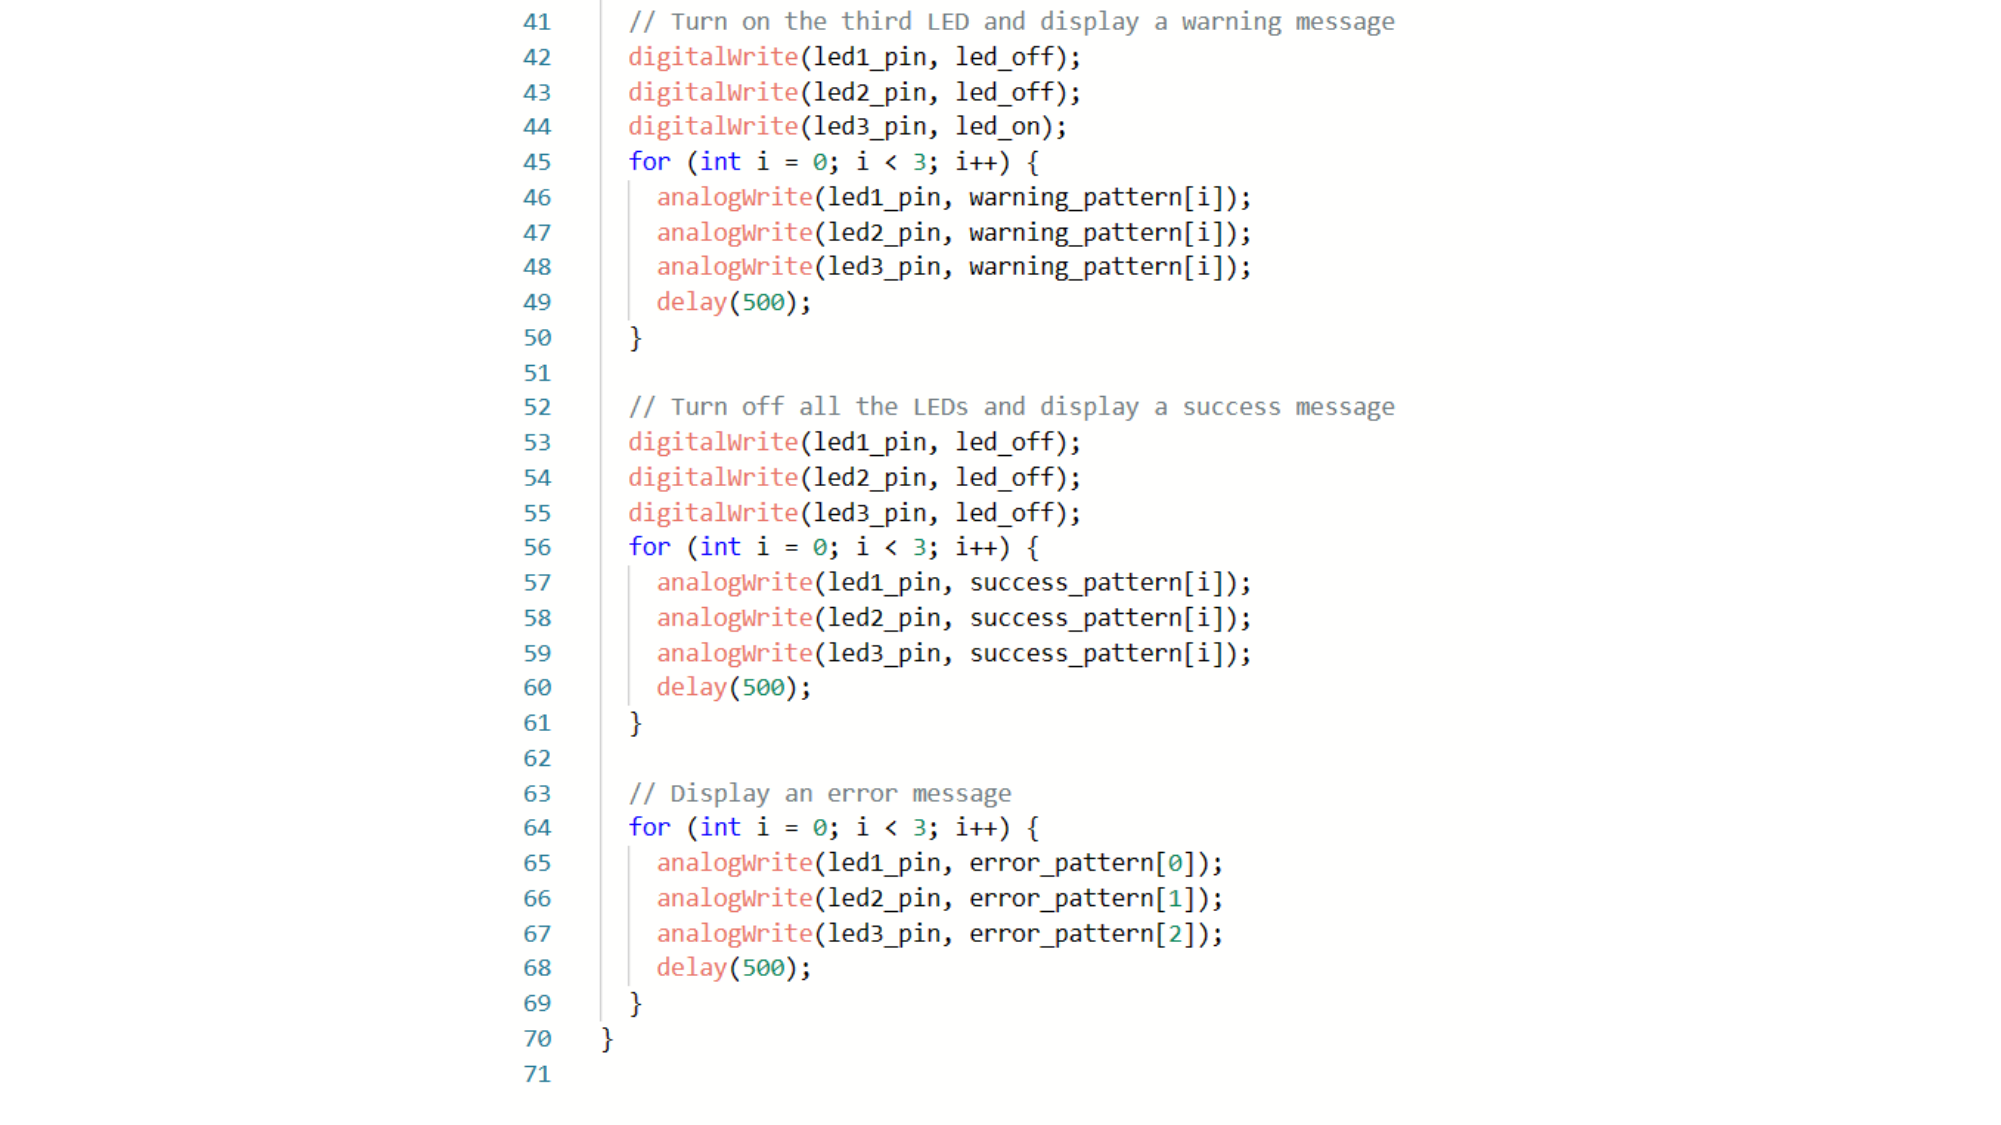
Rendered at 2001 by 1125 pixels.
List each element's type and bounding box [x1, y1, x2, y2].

picture [510, 0, 1490, 1125]
